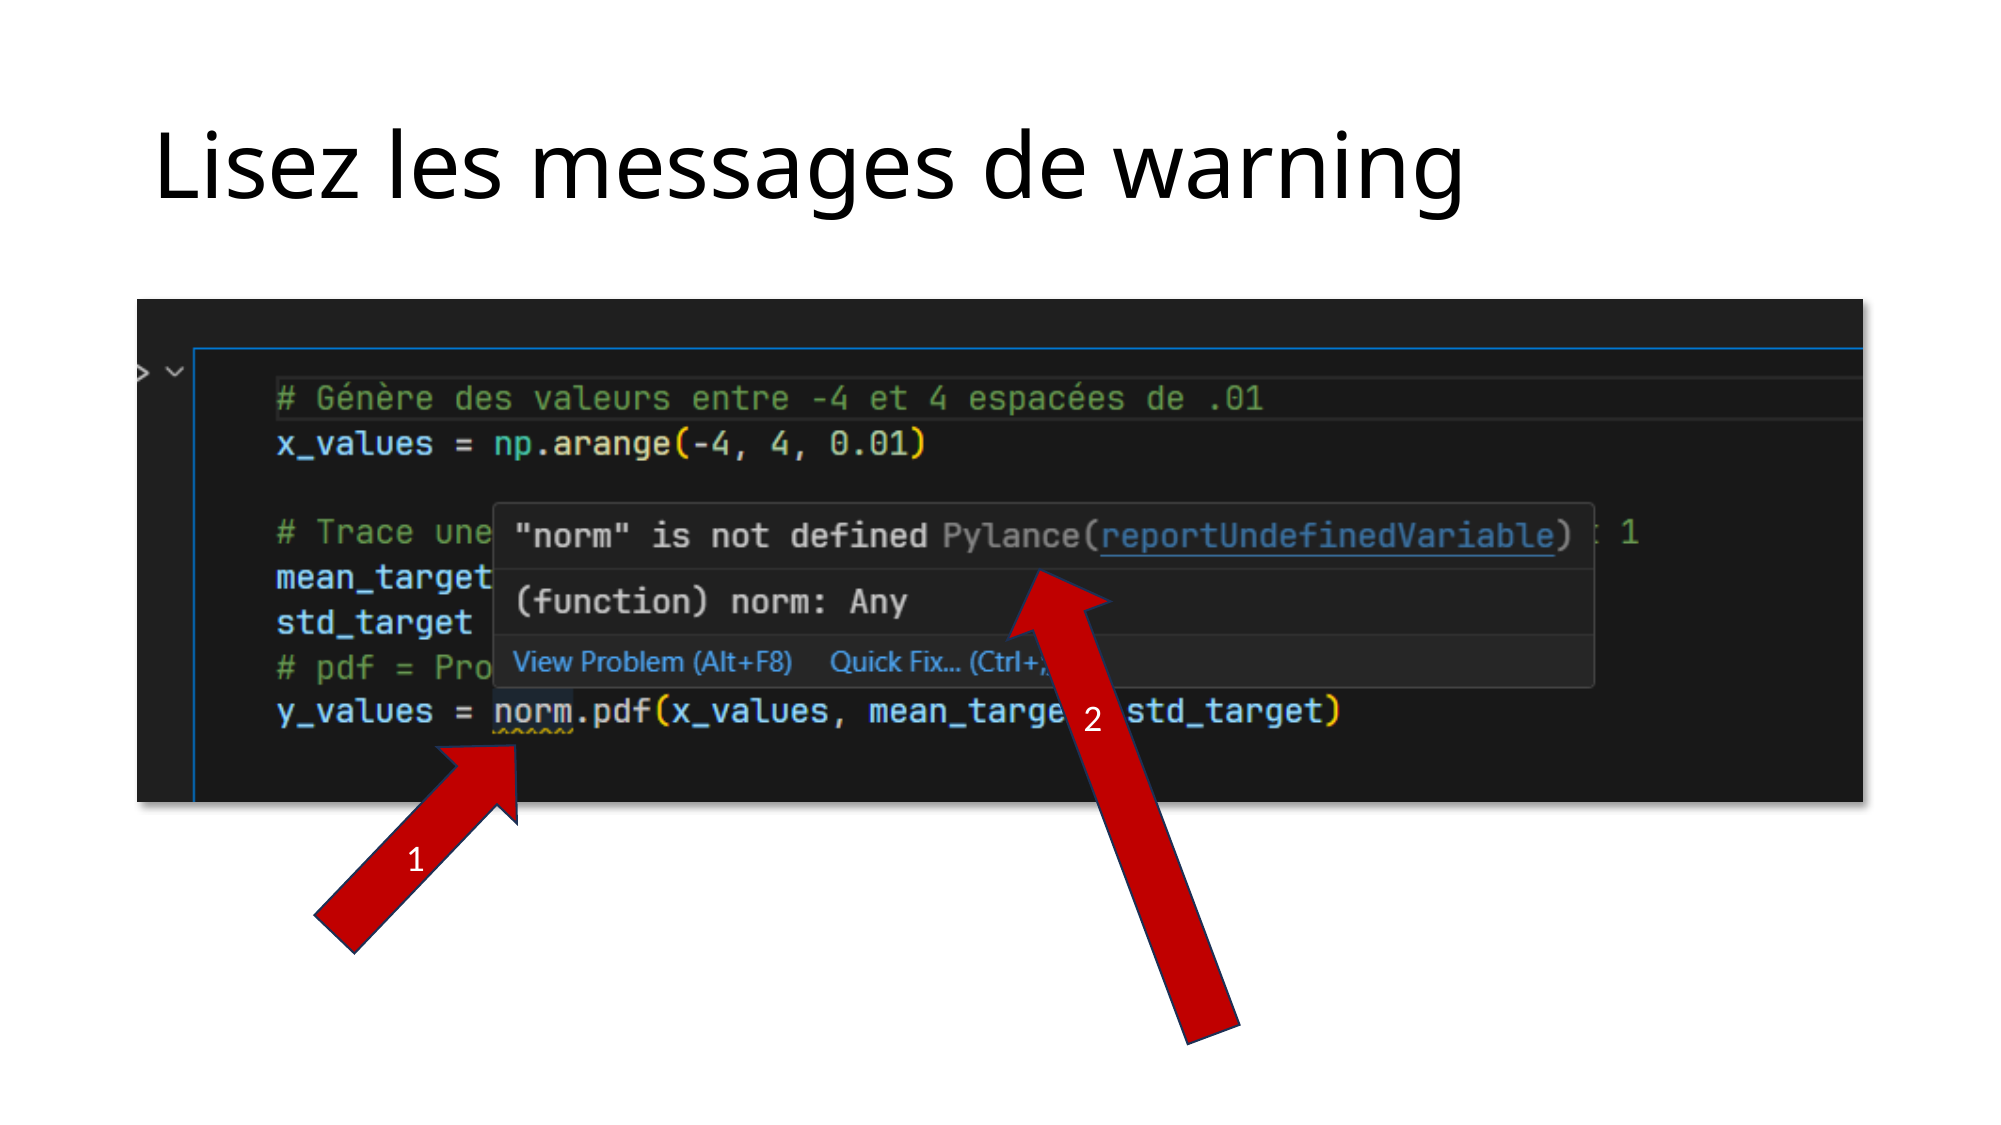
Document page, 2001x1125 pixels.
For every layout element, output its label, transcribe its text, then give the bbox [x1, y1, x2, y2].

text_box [369, 708, 481, 971]
text_box [1096, 802, 1241, 1046]
title Lisez les messages de warning [137, 59, 1863, 278]
picture [137, 299, 1863, 802]
